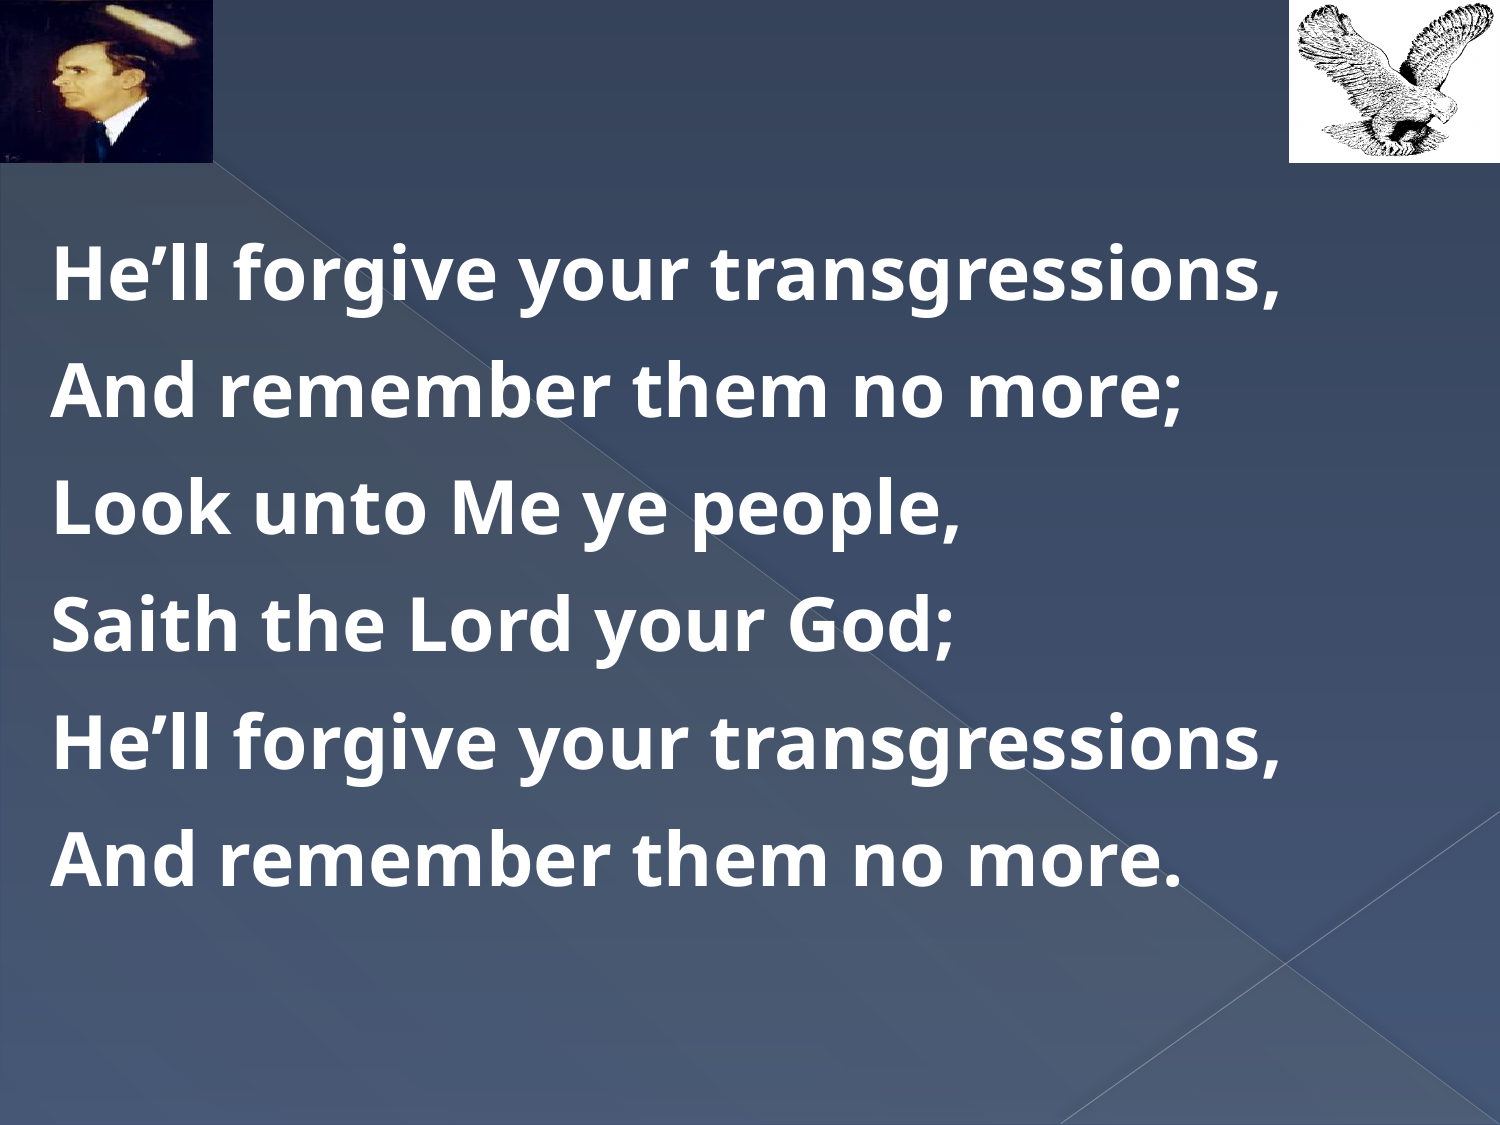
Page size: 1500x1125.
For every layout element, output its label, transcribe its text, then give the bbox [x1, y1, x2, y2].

list He’ll forgive your transgressions, And remember them no more; Look unto Me ye people, Saith the Lord your God; He’ll forgive your transgressions, And remember them no more. [24, 212, 1375, 955]
picture [0, 0, 213, 163]
picture [1288, 0, 1500, 163]
